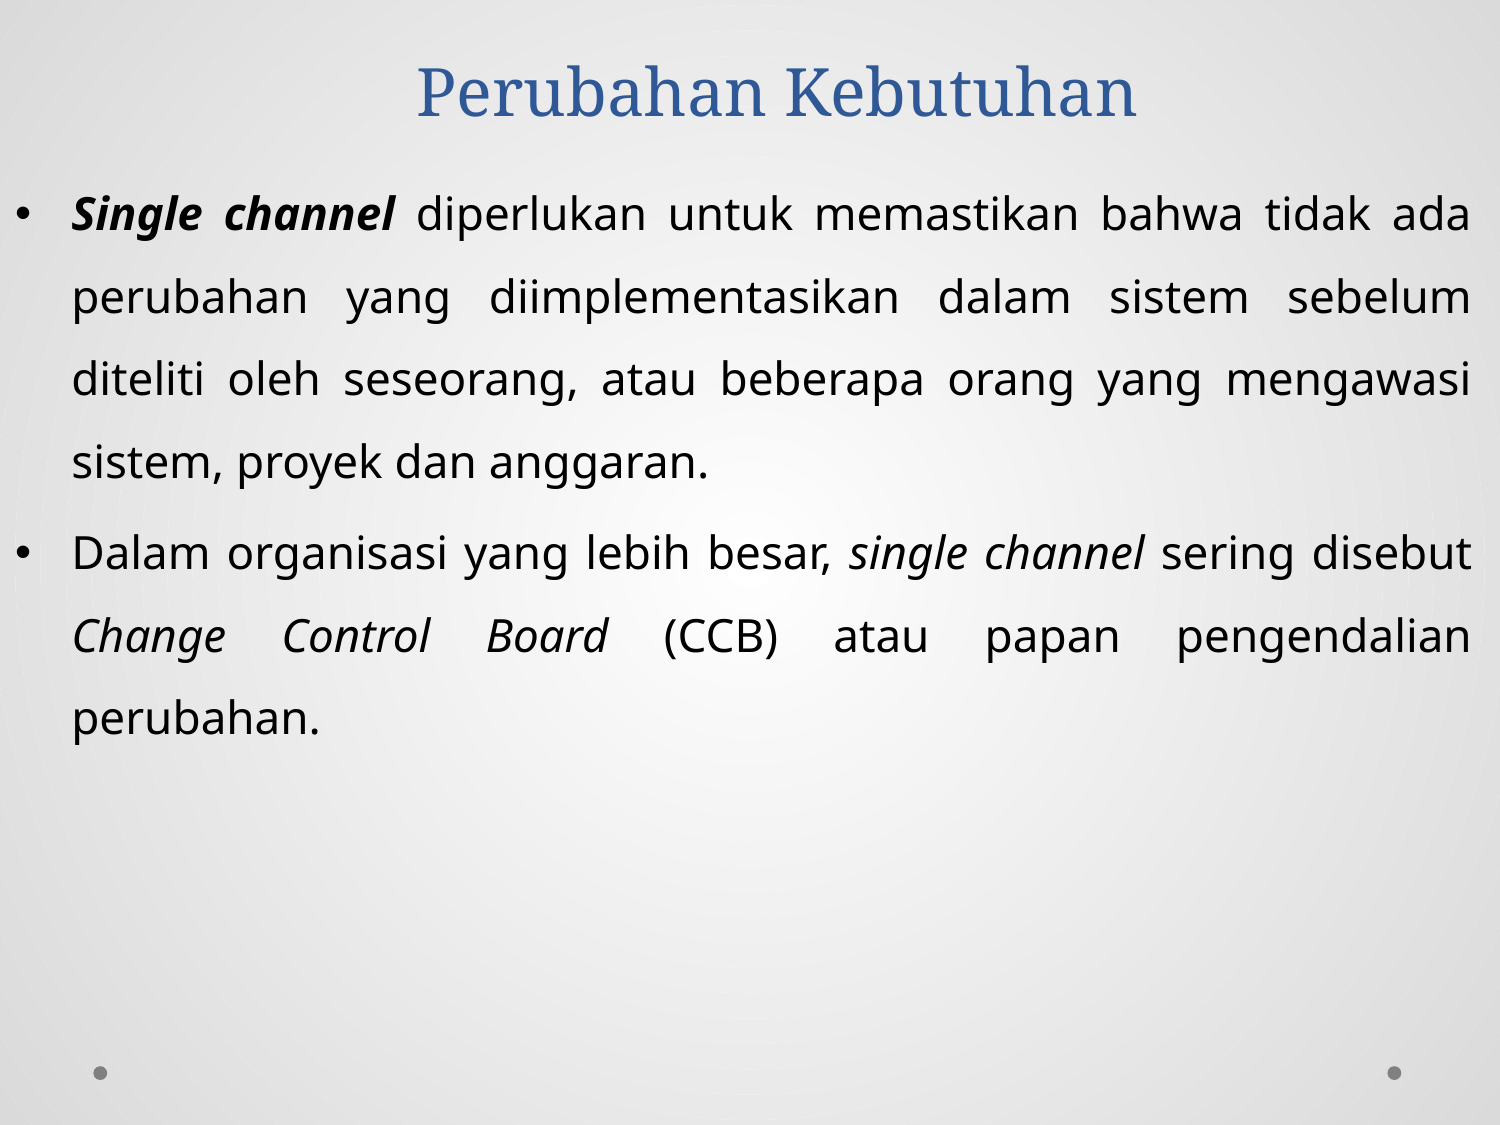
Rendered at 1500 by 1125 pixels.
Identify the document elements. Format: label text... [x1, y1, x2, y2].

list Single channel diperlukan untuk memastikan bahwa tidak ada perubahan yang diimplementasikan dalam sistem sebelum diteliti oleh seseorang, atau beberapa orang yang mengawasi sistem, proyek dan anggaran. Dalam organisasi yang lebih besar, single channel sering disebut Change Control Board (CCB) atau papan pengendalian perubahan. [0, 149, 1488, 1063]
title Perubahan Kebutuhan [50, 0, 1475, 138]
